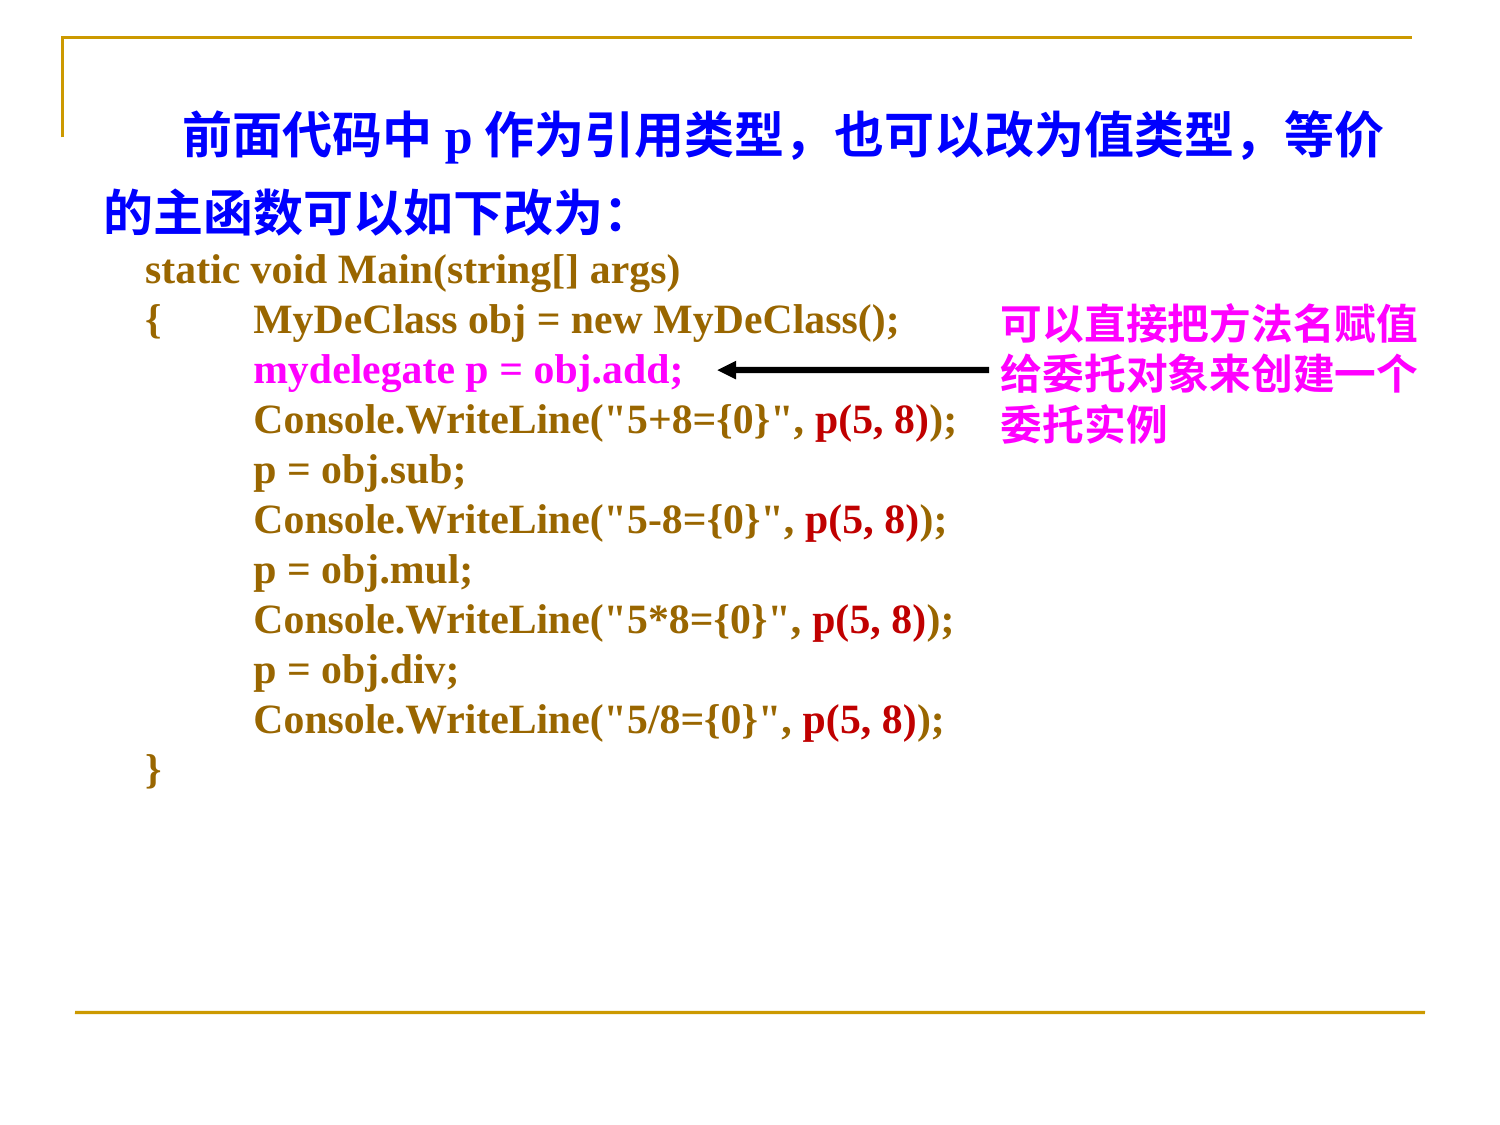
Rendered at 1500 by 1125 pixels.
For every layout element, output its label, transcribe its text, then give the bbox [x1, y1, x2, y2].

text_box 前面代码中p作为引用类型，也可以改为值类型，等价的主函数可以如下改为： static void Main(string[] args) { MyDeClass obj = new MyDeClass(); mydelegate p = obj.add; Console.WriteLine("5+8={0}", p(5, 8)); p = obj.sub; Console.WriteLine("5-8={0}", p(5, 8)); p = obj.mul; Console.WriteLine("5*8={0}", p(5, 8)); p = obj.div; Console.WriteLine("5/8={0}", p(5, 8)); } [88, 78, 1400, 799]
text_box 可以直接把方法名赋值给委托对象来创建一个委托实例 [986, 290, 1471, 456]
text_box [717, 363, 990, 377]
